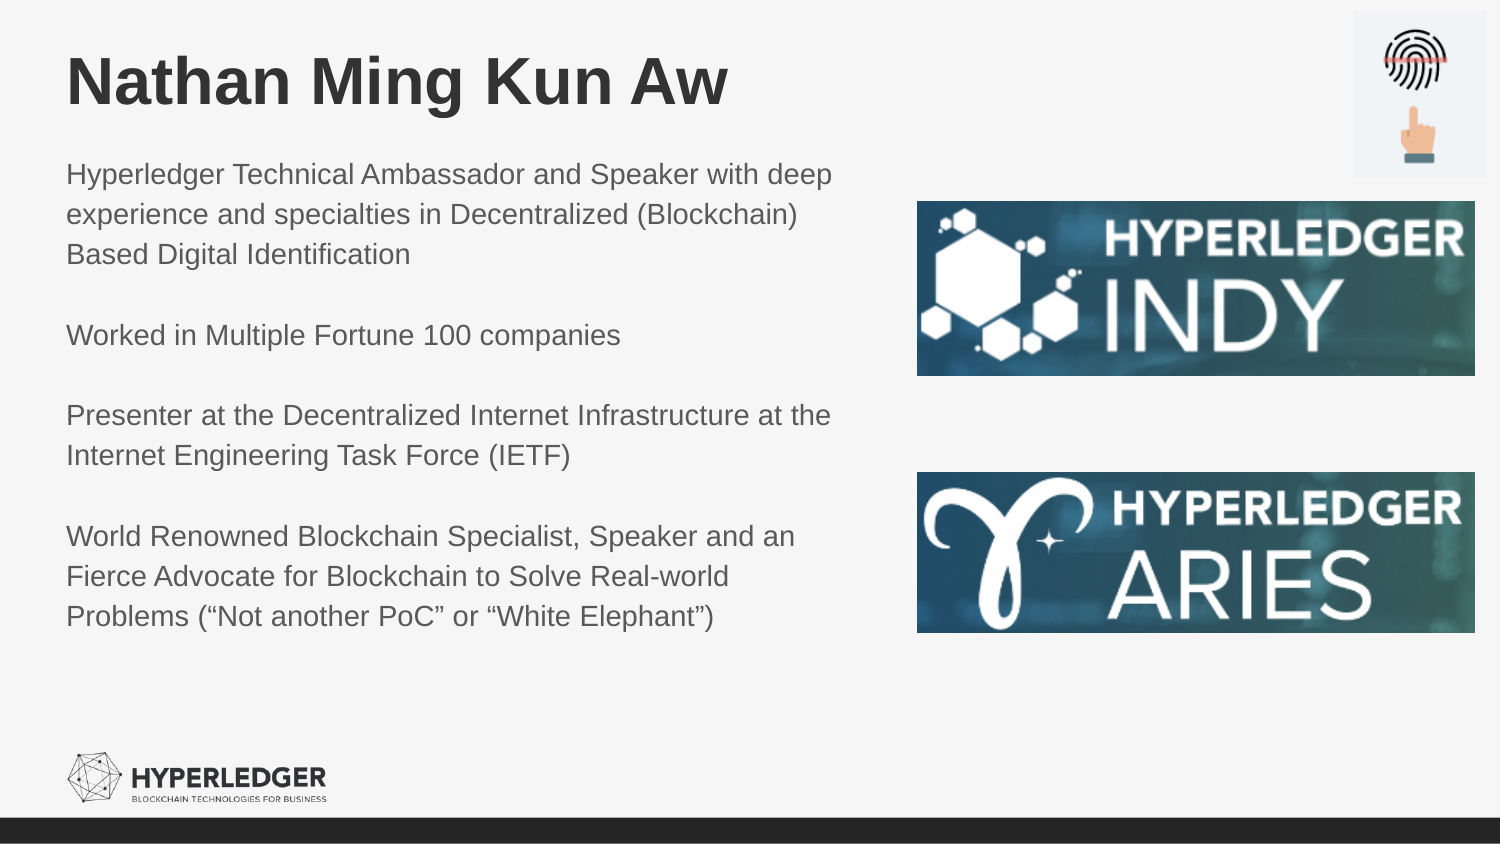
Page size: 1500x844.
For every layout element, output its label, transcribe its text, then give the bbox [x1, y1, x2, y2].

list Hyperledger Technical Ambassador and Speaker with deep experience and specialties in Decentralized (Blockchain) Based Digital Identification Worked in Multiple Fortune 100 companies Presenter at the Decentralized Internet Infrastructure at the Internet Engineering Task Force (IETF) World Renowned Blockchain Specialist, Speaker and an Fierce Advocate for Blockchain to Solve Real-world Problems (“Not another PoC” or “White Elephant”) [51, 135, 864, 658]
picture [67, 752, 327, 804]
picture [916, 472, 1476, 634]
picture [1353, 11, 1488, 177]
title Nathan Ming Kun Aw [51, 23, 1348, 117]
picture [916, 201, 1476, 376]
